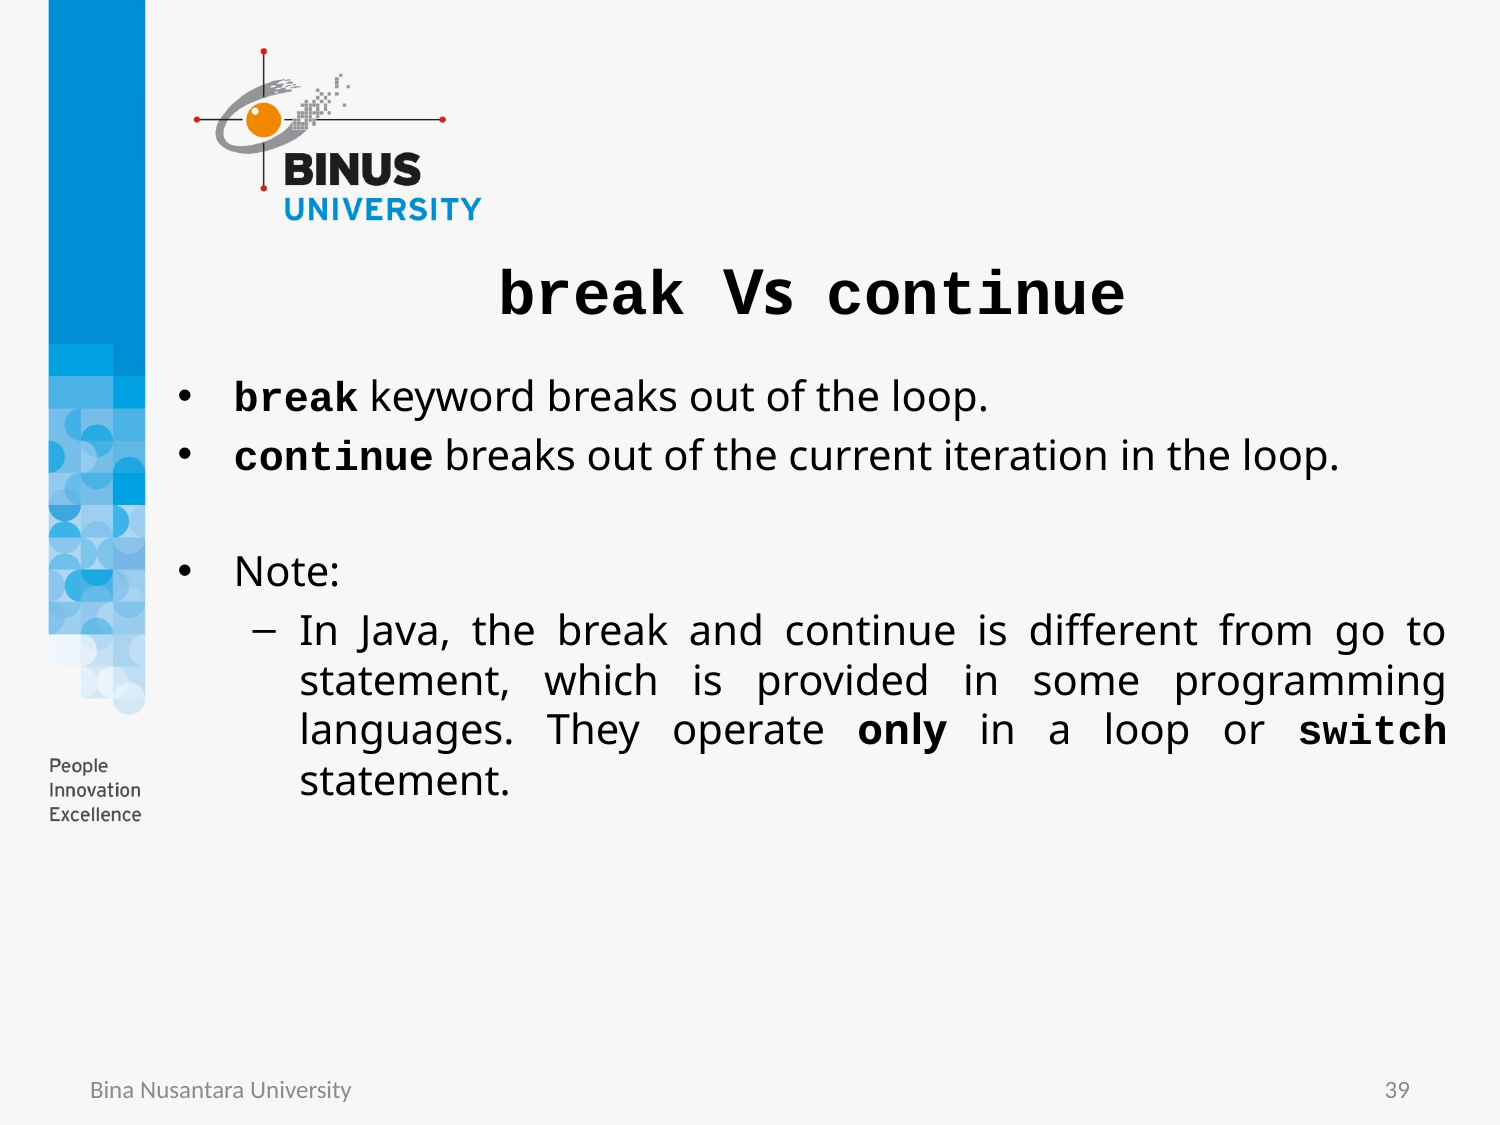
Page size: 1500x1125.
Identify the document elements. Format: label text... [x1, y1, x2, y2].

list break keyword breaks out of the loop. continue breaks out of the current iteration in the loop. Note: In Java, the break and continue is different from go to statement, which is provided in some programming languages. They operate only in a loop or switch statement. [162, 362, 1463, 1000]
title break Vs continue [162, 224, 1463, 355]
slide_number 39 [1074, 1058, 1425, 1119]
picture [0, 0, 1500, 846]
slide_number Bina Nusantara University [75, 1058, 425, 1119]
